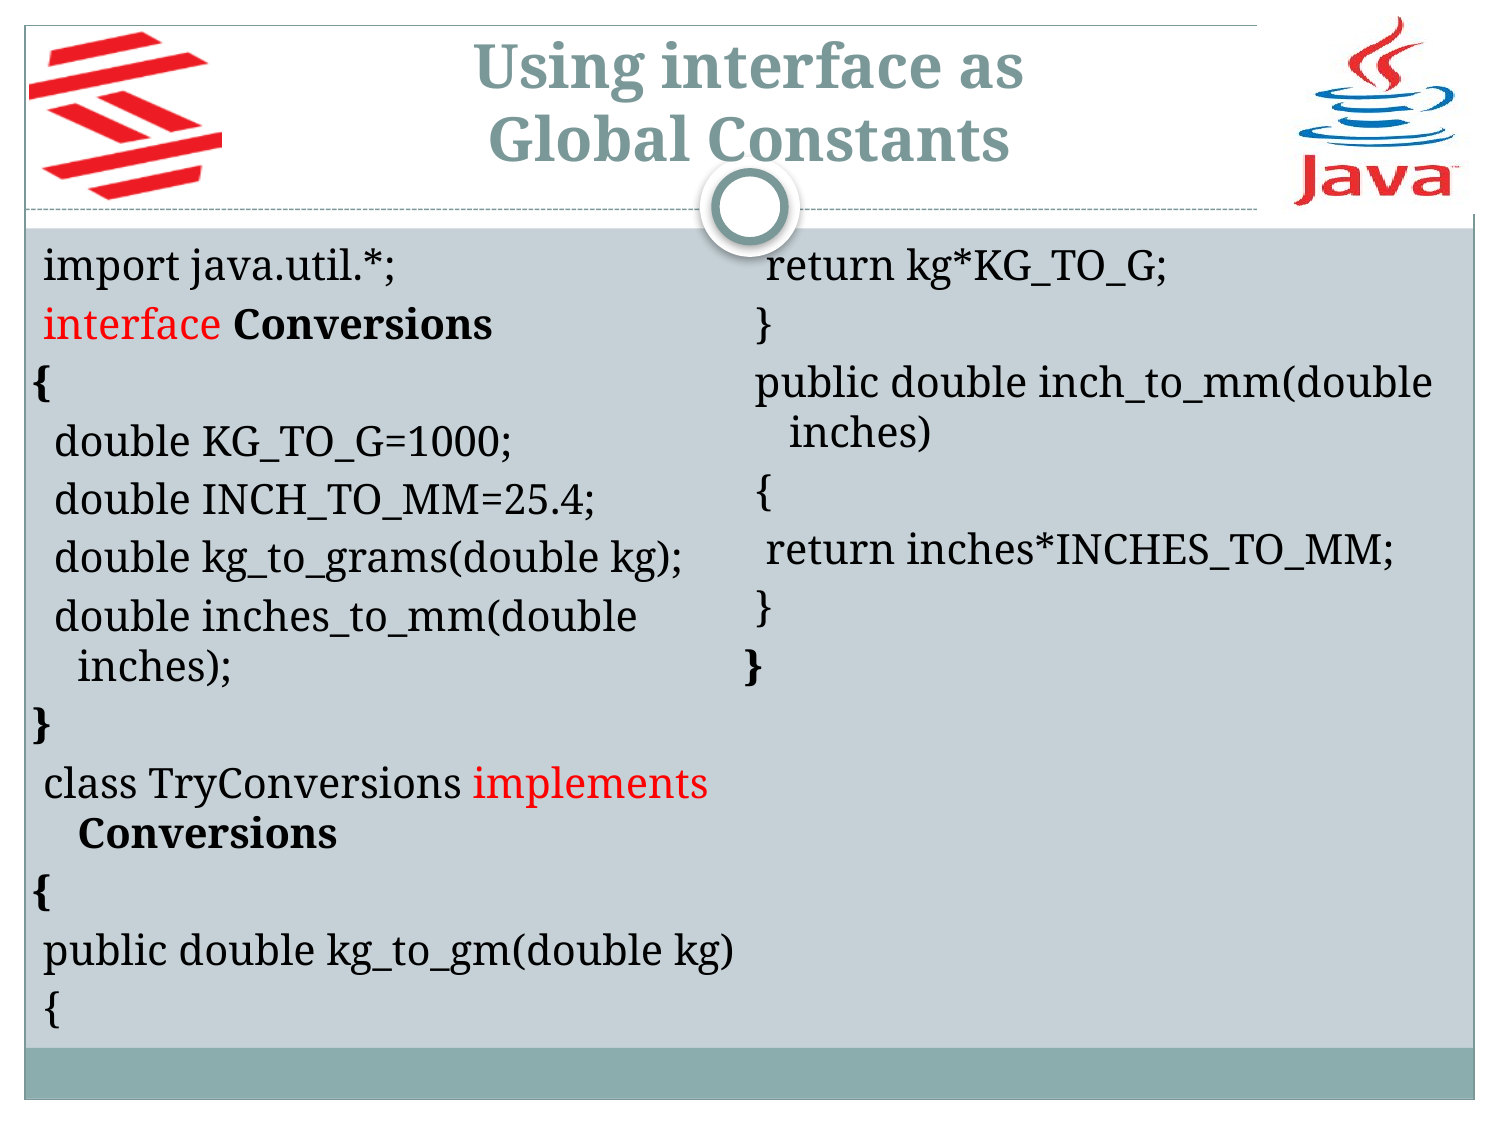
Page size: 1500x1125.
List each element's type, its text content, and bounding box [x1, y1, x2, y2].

title Using interface as Global Constants [49, 19, 1250, 182]
picture [1257, 6, 1486, 214]
list import java.util.*; interface Conversions { double KG_TO_G=1000; double INCH_TO_MM=25.4; double kg_to_grams(double kg); double inches_to_mm(double inches); } class TryConversions implements Conversions { public double kg_to_gm(double kg) { return kg*KG_TO_G; } public double inch_to_mm(double inches) { return inches*INCHES_TO_MM; } } [17, 231, 1471, 1094]
picture [29, 30, 222, 209]
